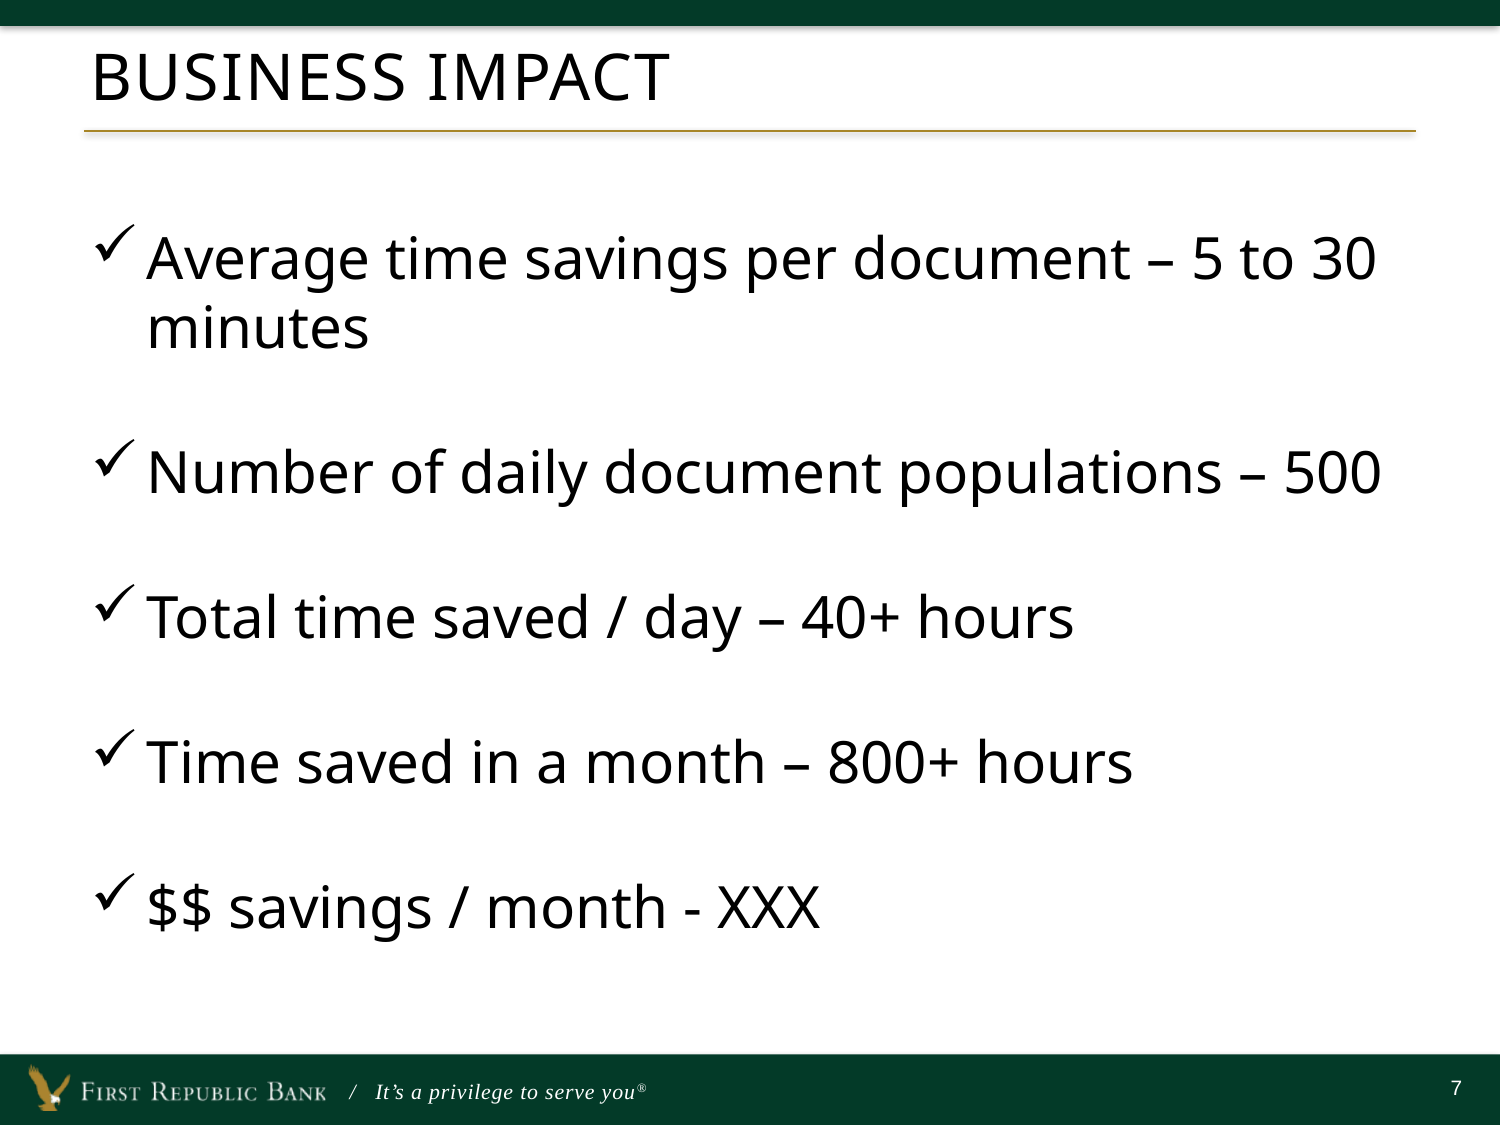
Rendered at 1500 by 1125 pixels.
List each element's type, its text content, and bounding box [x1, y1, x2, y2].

title Business Impact [75, 18, 1425, 131]
list Average time savings per document – 5 to 30 minutes Number of daily document populations – 500 Total time saved / day – 40+ hours Time saved in a month – 800+ hours $$ savings / month - XXX [75, 213, 1425, 1015]
slide_number 7 [1427, 1056, 1485, 1117]
